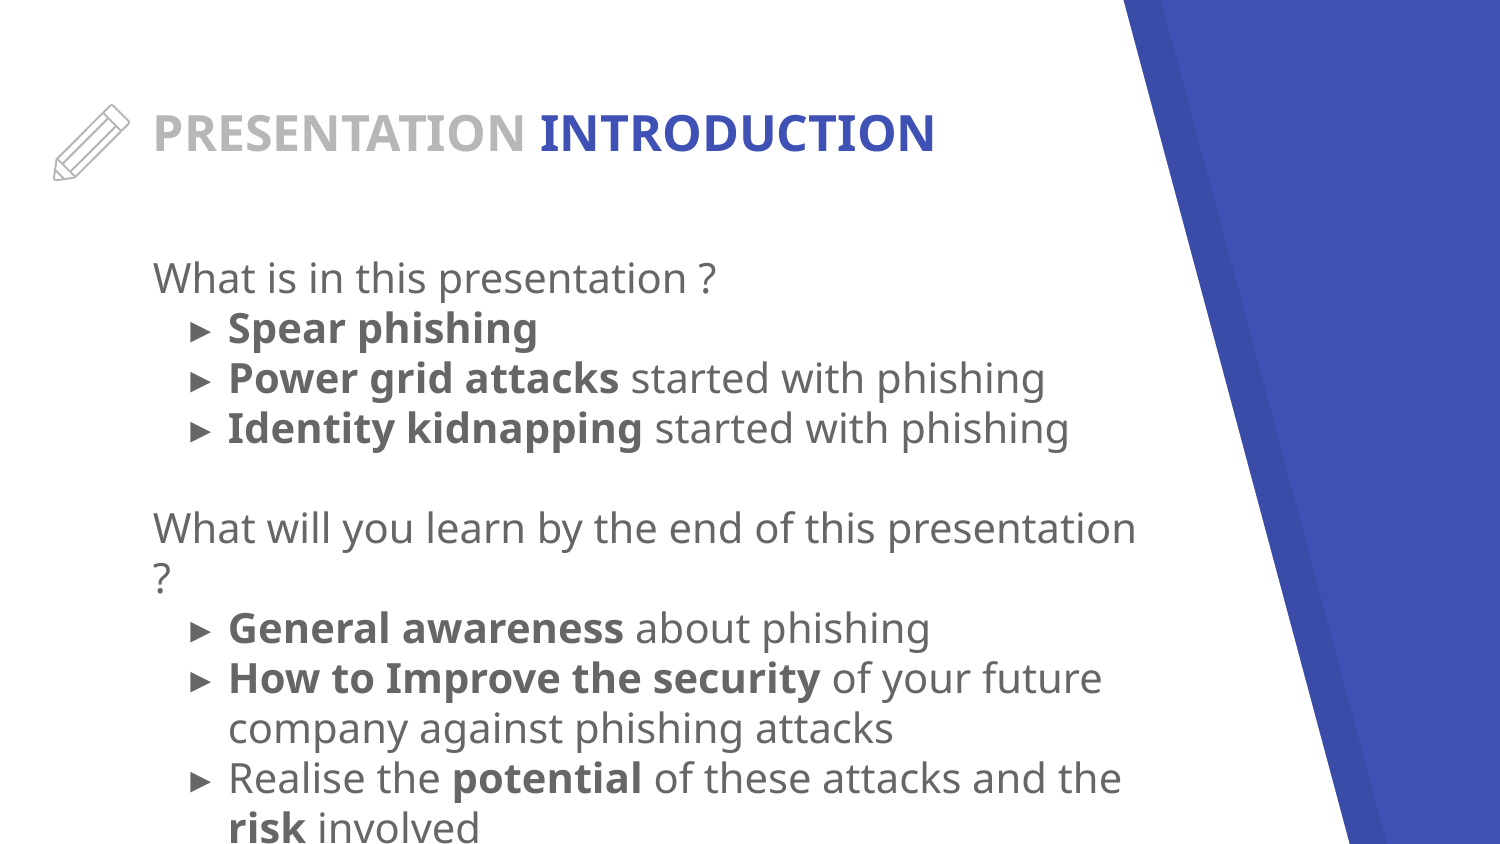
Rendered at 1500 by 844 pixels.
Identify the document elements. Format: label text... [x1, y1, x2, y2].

list What is in this presentation ? Spear phishing Power grid attacks started with phishing Identity kidnapping started with phishing What will you learn by the end of this presentation ? General awareness about phishing How to Improve the security of your future company against phishing attacks Realise the potential of these attacks and the risk involved [137, 236, 1162, 831]
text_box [53, 104, 130, 181]
title PRESENTATION INTRODUCTION [137, 109, 988, 177]
